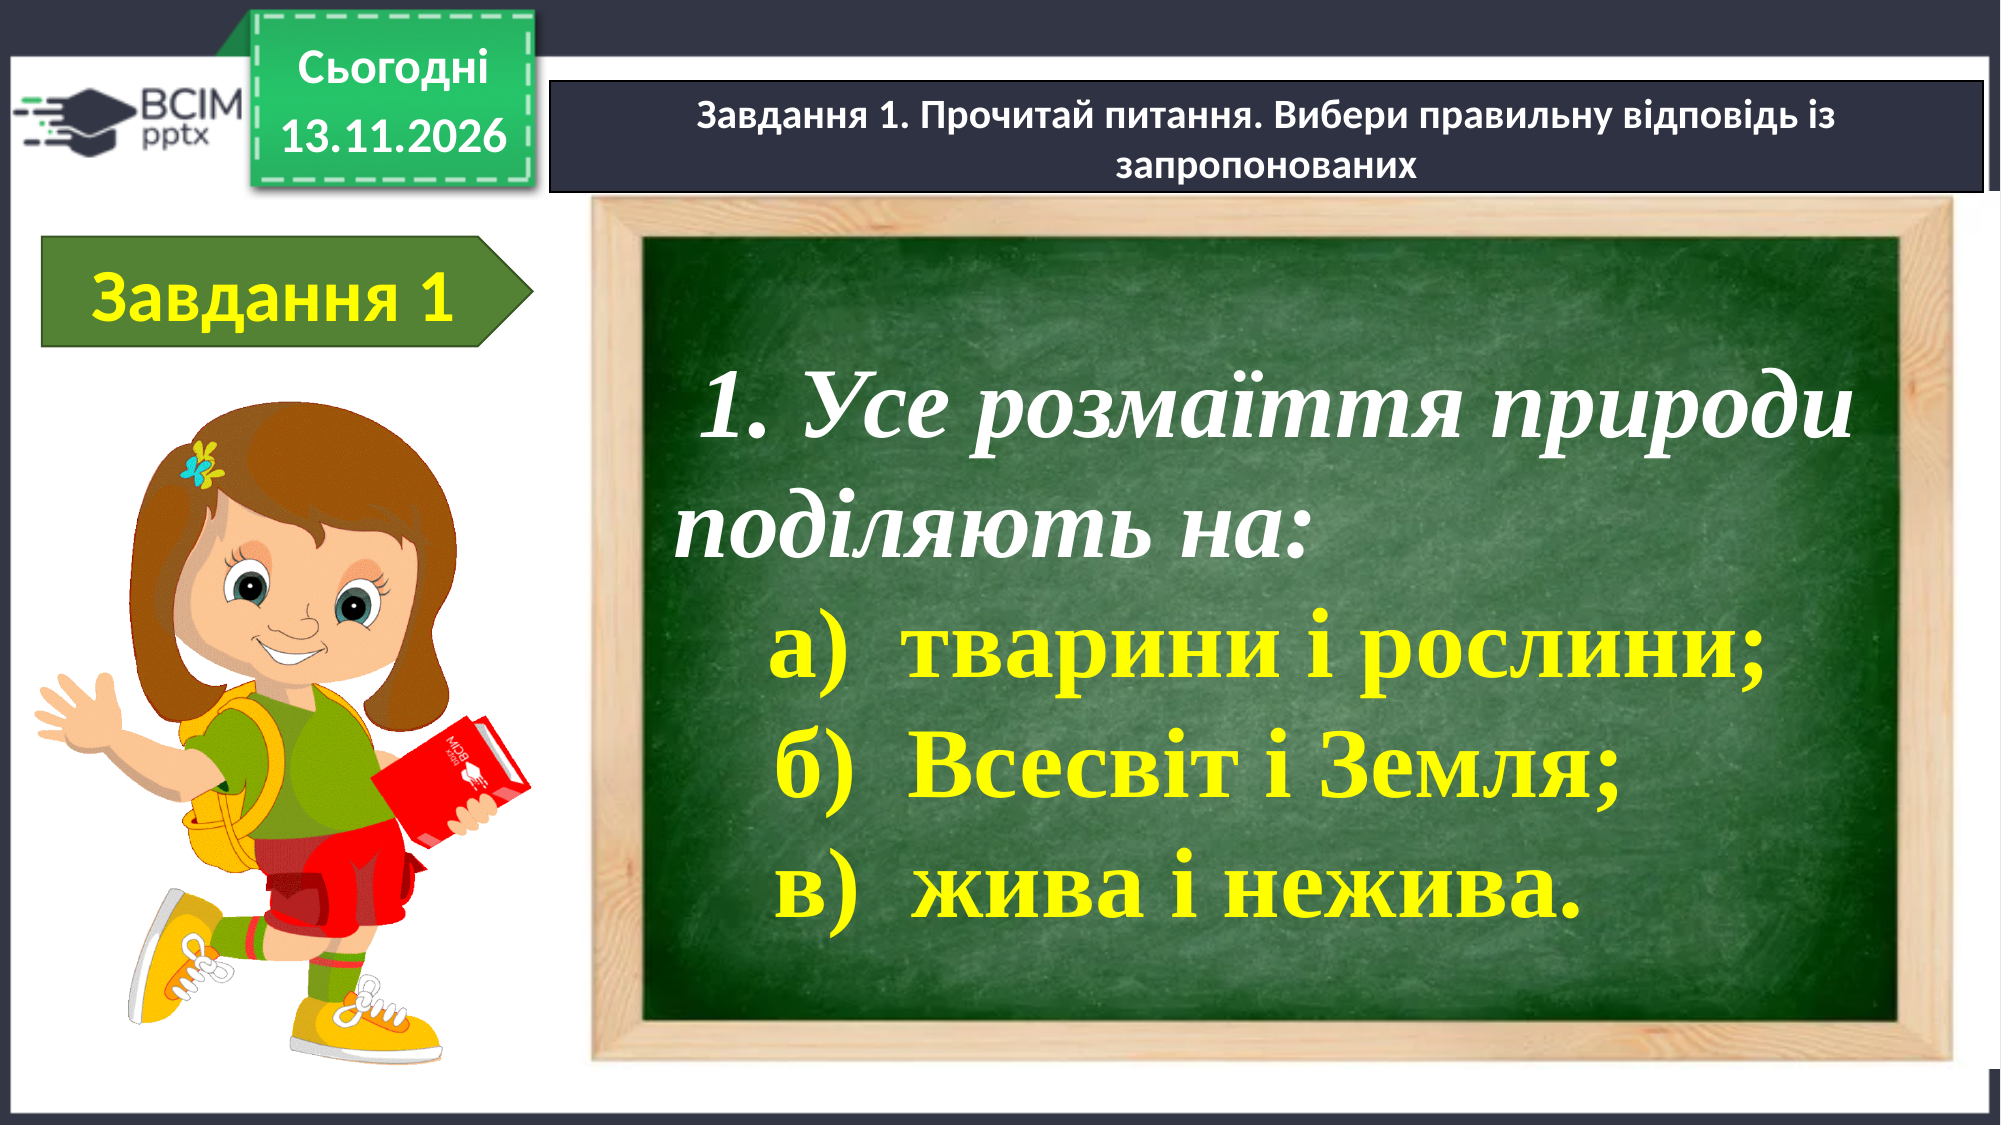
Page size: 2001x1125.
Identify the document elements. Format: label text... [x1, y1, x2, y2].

text_box 25.05.2022 [263, 101, 524, 164]
picture [0, 0, 2001, 1125]
text_box Завдання 1 [40, 235, 535, 348]
text_box Завдання 1. Прочитай питання. Вибери правильну відповідь із запропонованих [549, 80, 1984, 191]
text_box Сьогодні [284, 26, 535, 101]
